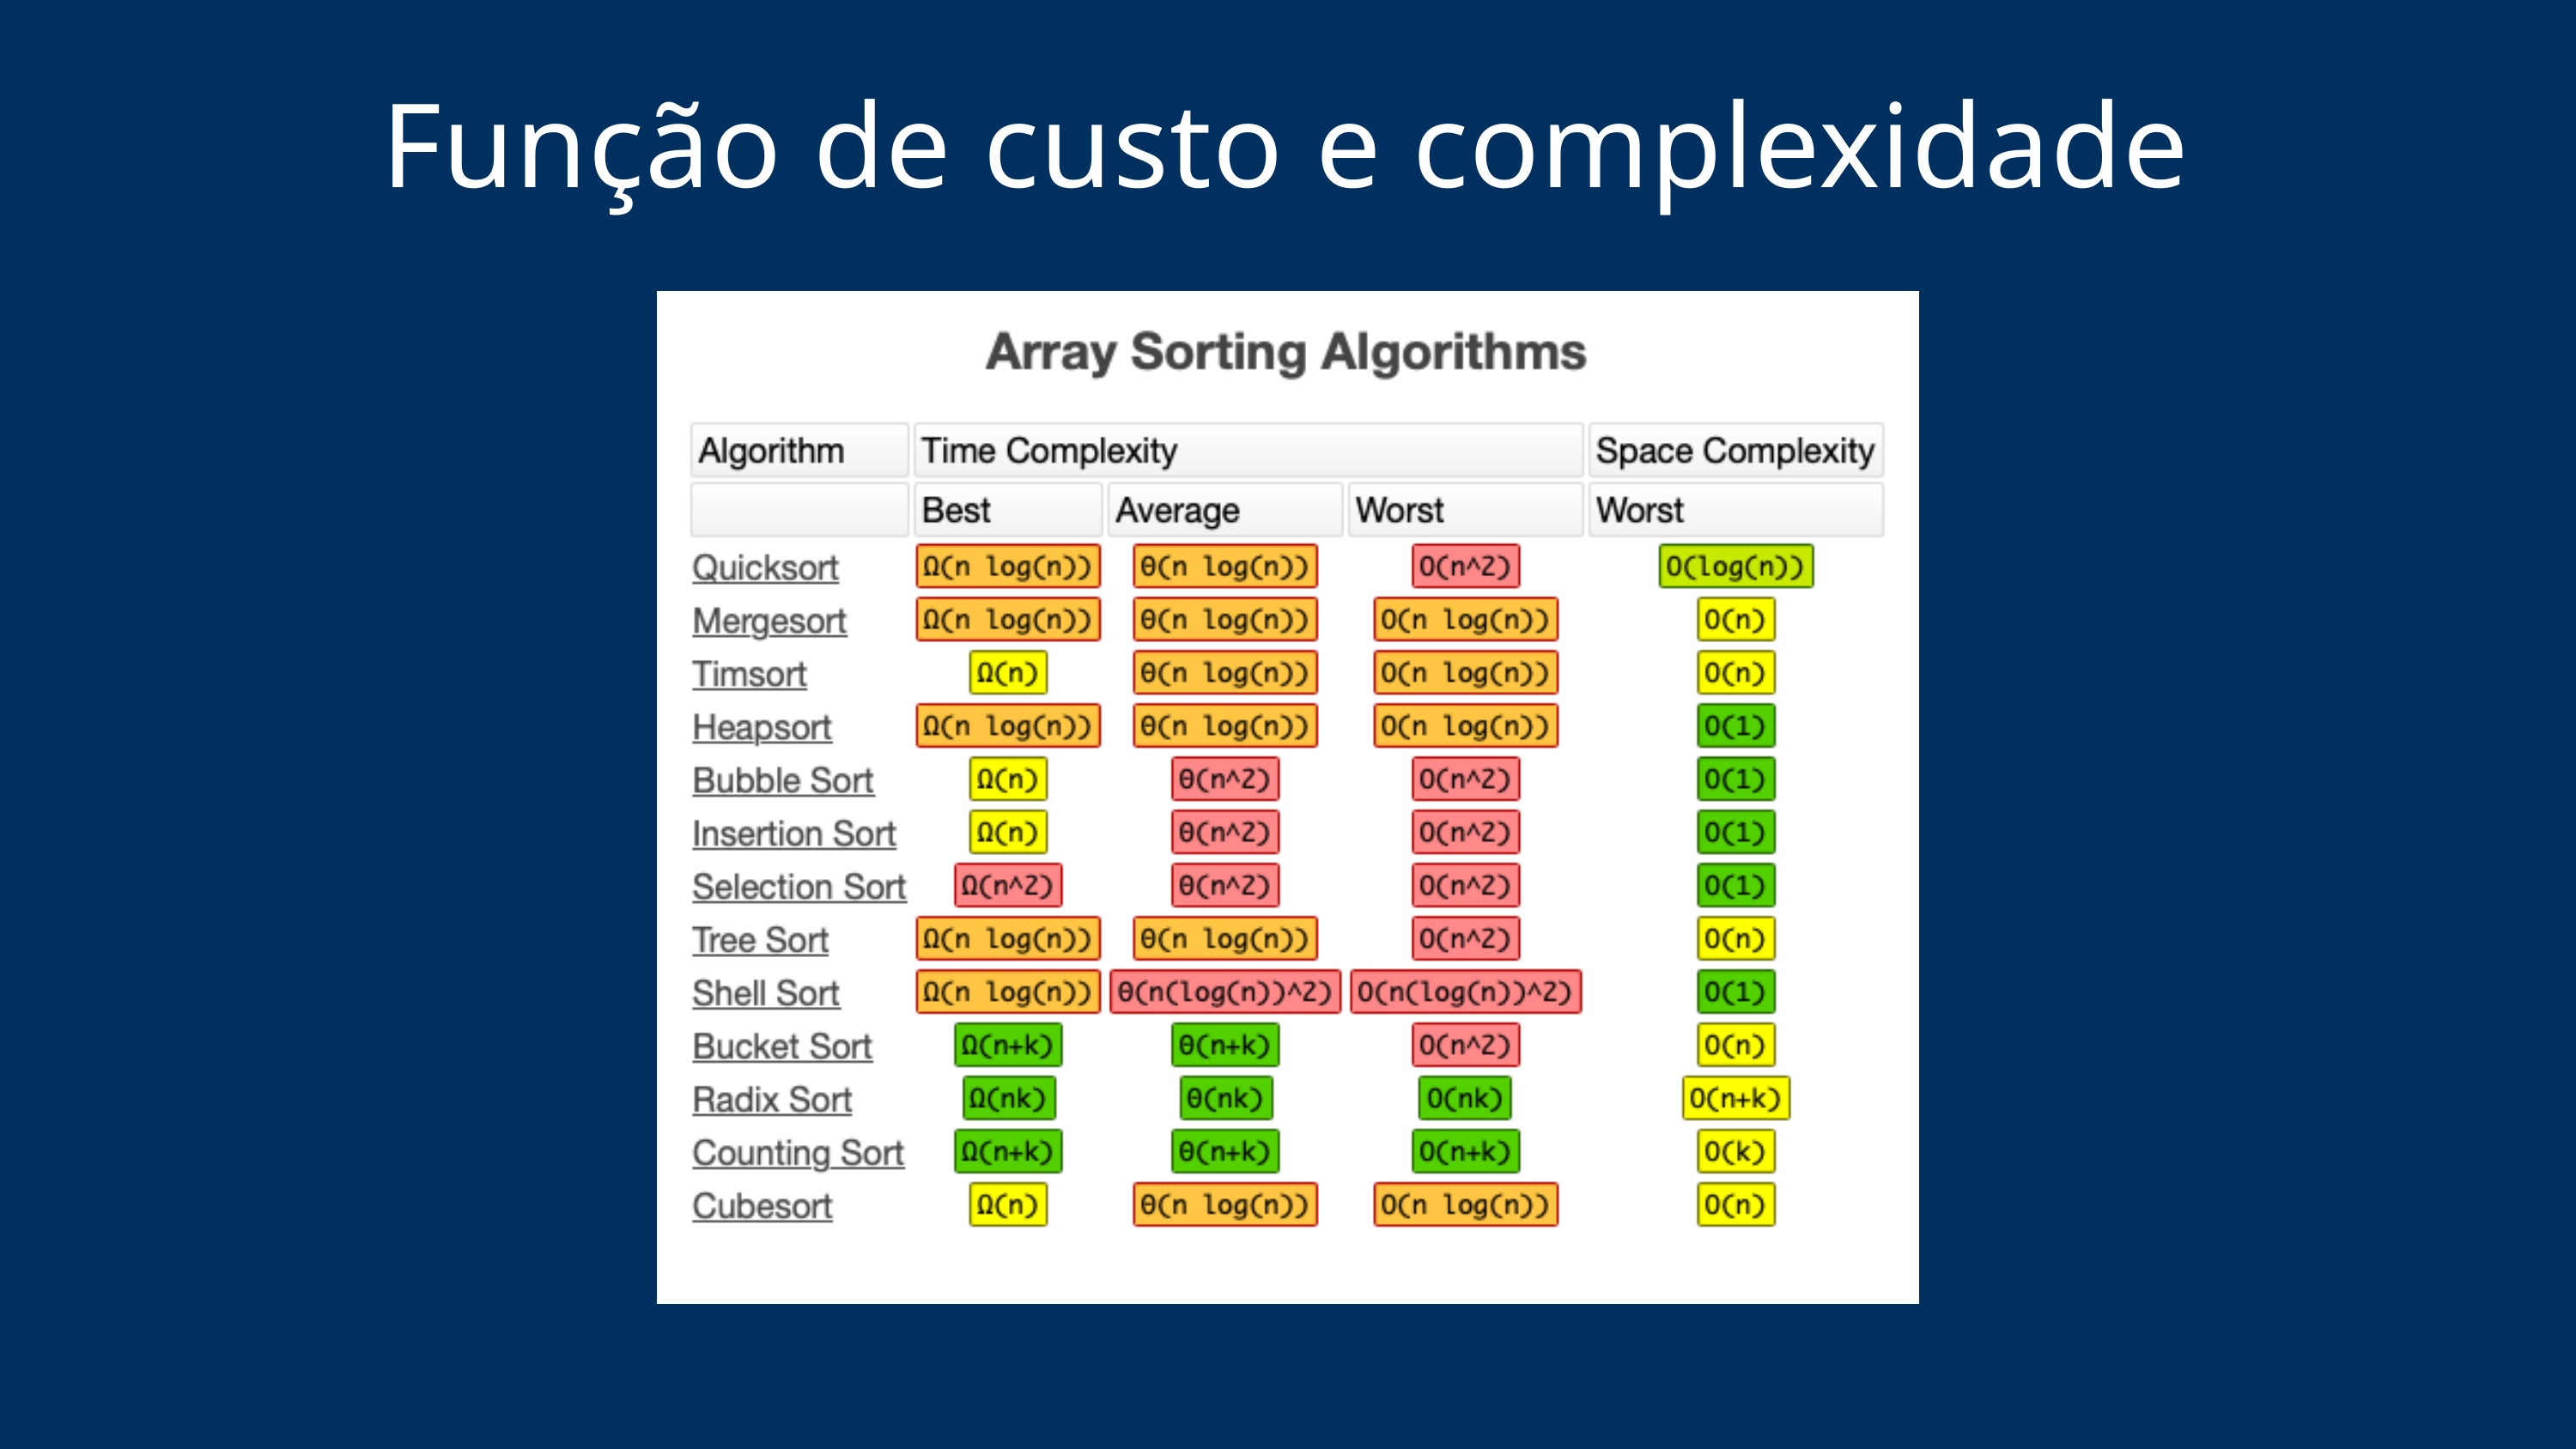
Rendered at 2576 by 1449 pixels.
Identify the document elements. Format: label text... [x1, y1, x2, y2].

picture [657, 291, 1919, 1304]
text_box Função de custo e complexidade [241, 64, 2333, 211]
